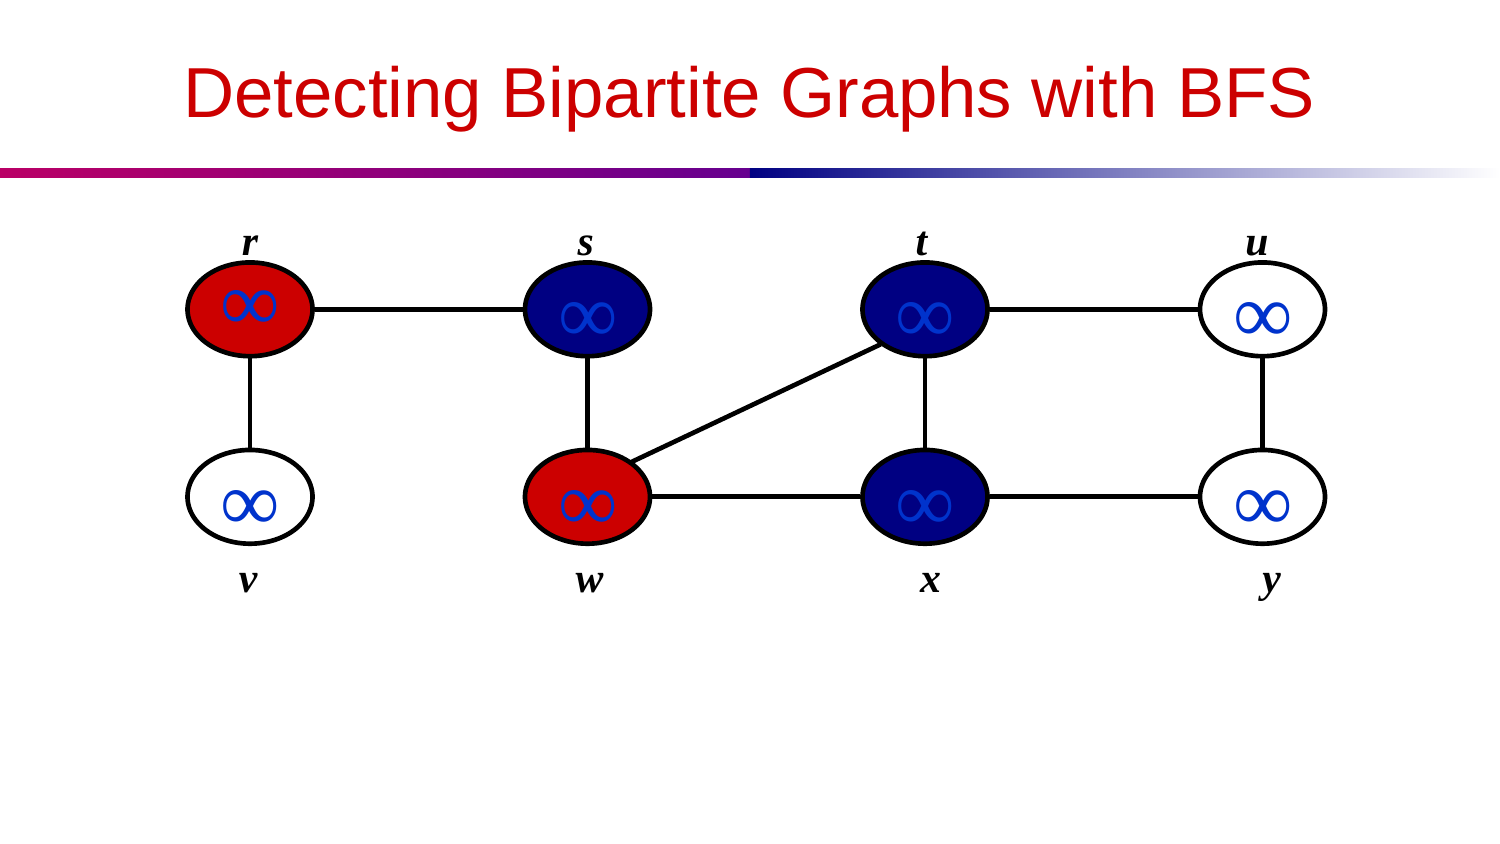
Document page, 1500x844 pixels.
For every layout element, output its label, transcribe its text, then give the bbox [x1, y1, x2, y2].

text_box w [560, 543, 619, 609]
text_box ∞ [525, 265, 651, 357]
text_box ∞ [187, 449, 313, 543]
text_box ∞ [187, 266, 313, 357]
text_box u [1230, 206, 1284, 272]
text_box ∞ [1200, 265, 1326, 357]
text_box ∞ [862, 264, 988, 357]
text_box s [562, 206, 609, 272]
text_box ∞ [525, 450, 651, 543]
text_box ∞ [862, 449, 988, 543]
text_box y [1247, 543, 1297, 609]
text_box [631, 344, 881, 463]
text_box v [223, 543, 273, 609]
text_box r [226, 206, 274, 272]
title Detecting Bipartite Graphs with BFS [75, 28, 1425, 150]
text_box ∞ [1200, 450, 1326, 543]
text_box t [900, 206, 943, 272]
text_box x [904, 543, 956, 609]
